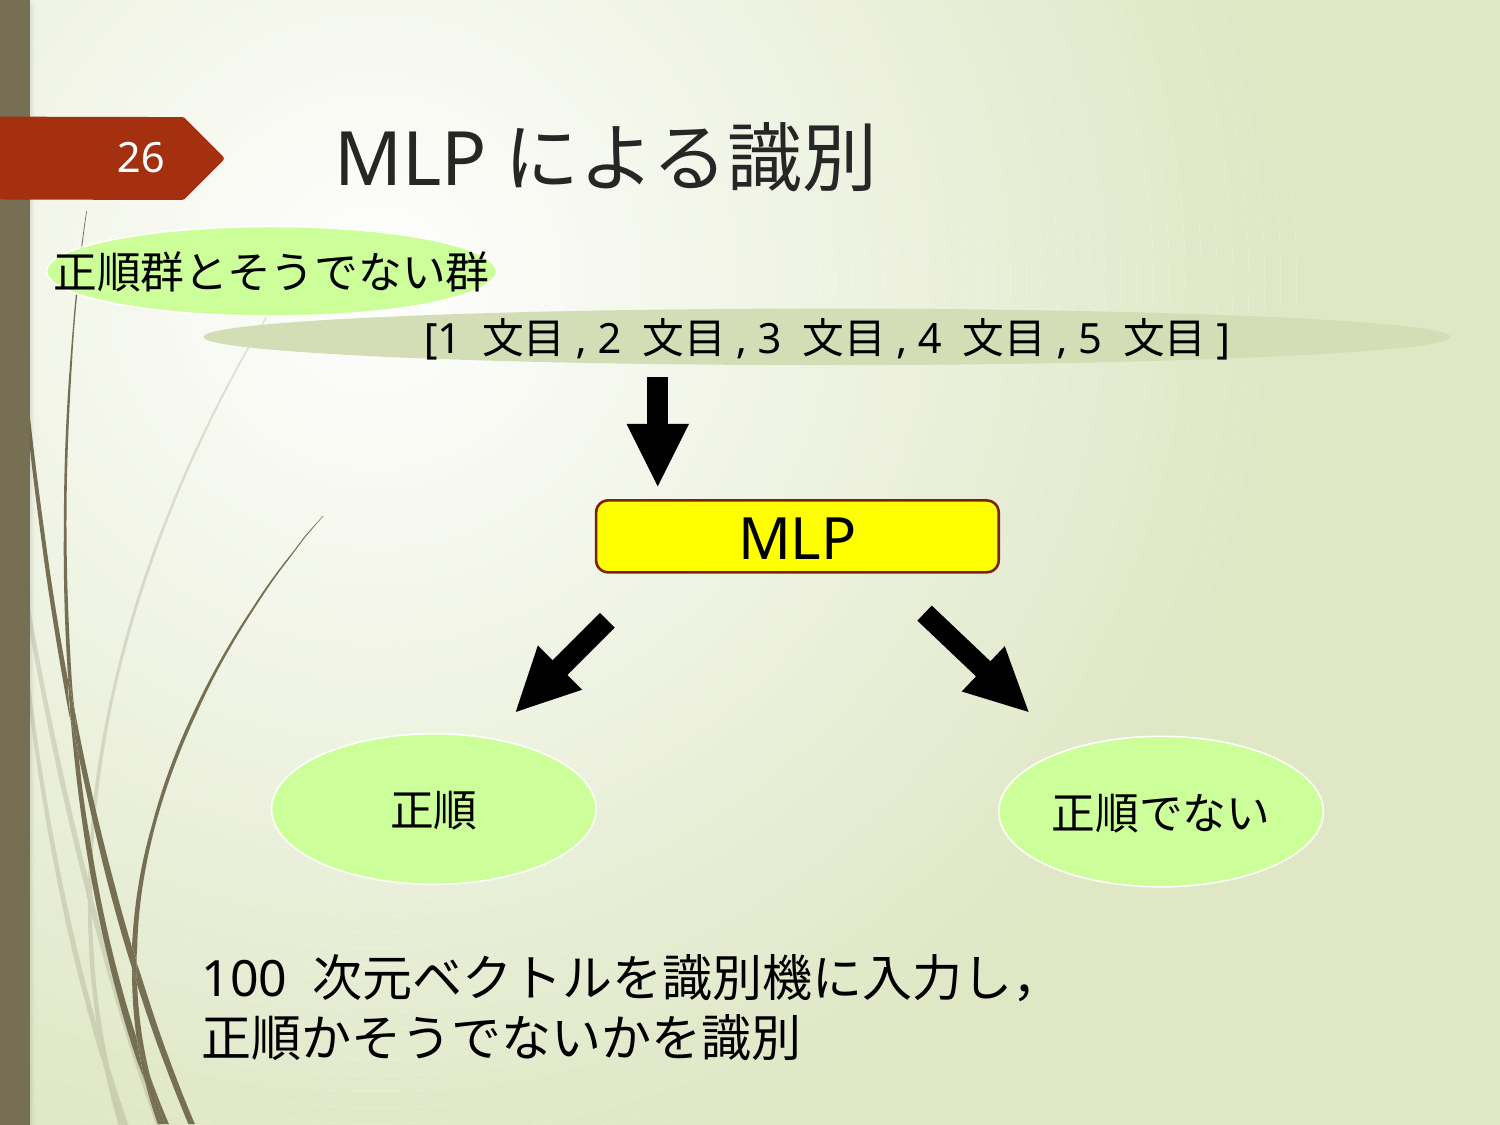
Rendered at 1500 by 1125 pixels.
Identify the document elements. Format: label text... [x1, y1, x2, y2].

slide_number 26 [83, 129, 180, 190]
text_box 正順群とそうでない群 [46, 226, 497, 317]
text_box 正順でない [998, 736, 1324, 887]
text_box 正順 [271, 733, 597, 885]
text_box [515, 619, 608, 713]
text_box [924, 612, 1029, 713]
text_box MLP [594, 499, 1001, 574]
text_box [1 文目, 2 文目, 3 文目, 4 文目, 5 文目] [202, 307, 1452, 367]
title MLPによる識別 [319, 102, 1400, 313]
text_box 100 次元ベクトルを識別機に入力し， 正順かそうでないかを識別 [186, 938, 1465, 1074]
